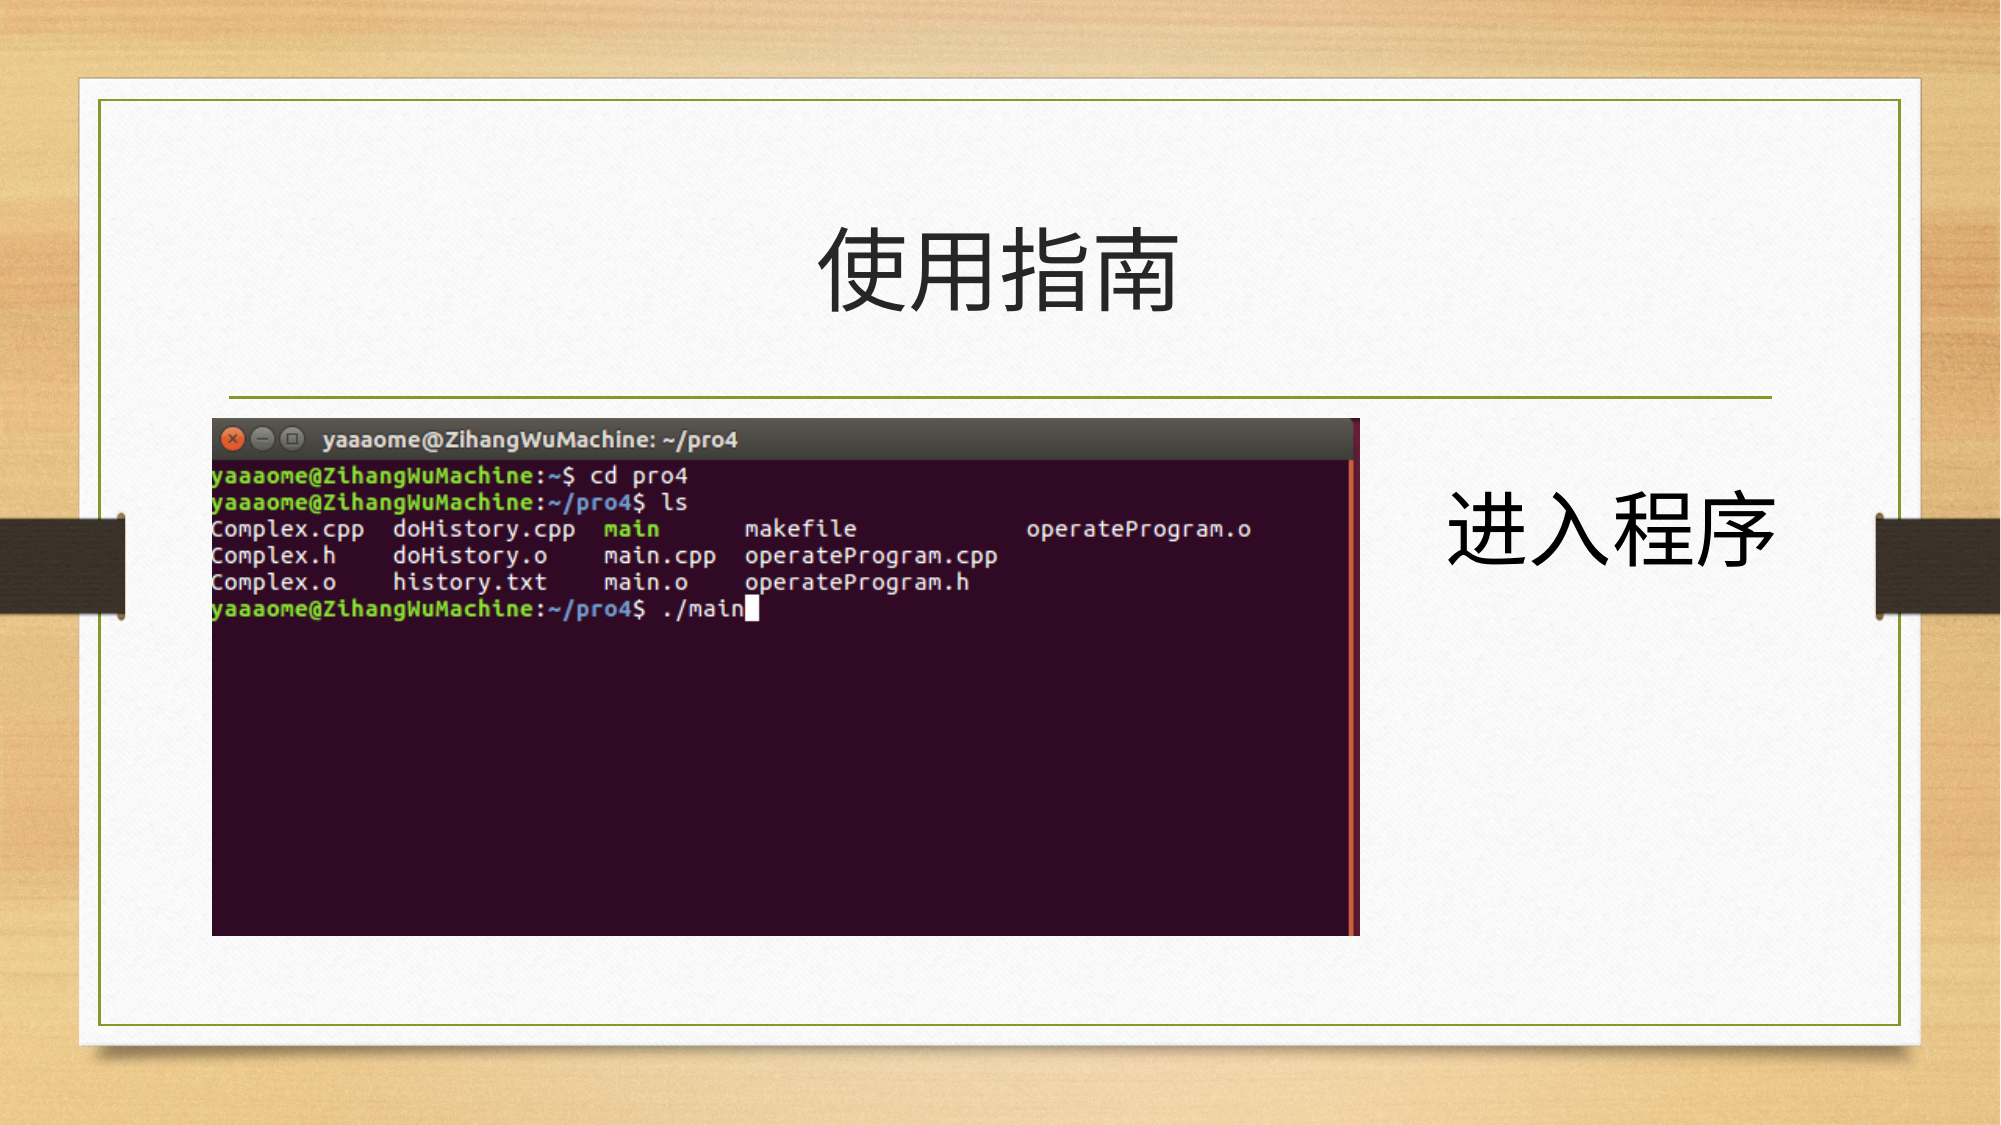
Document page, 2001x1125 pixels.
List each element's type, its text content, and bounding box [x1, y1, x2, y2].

text_box 进入程序 [1431, 469, 1814, 585]
picture [0, 0, 2001, 1125]
title 使用指南 [212, 161, 1788, 375]
